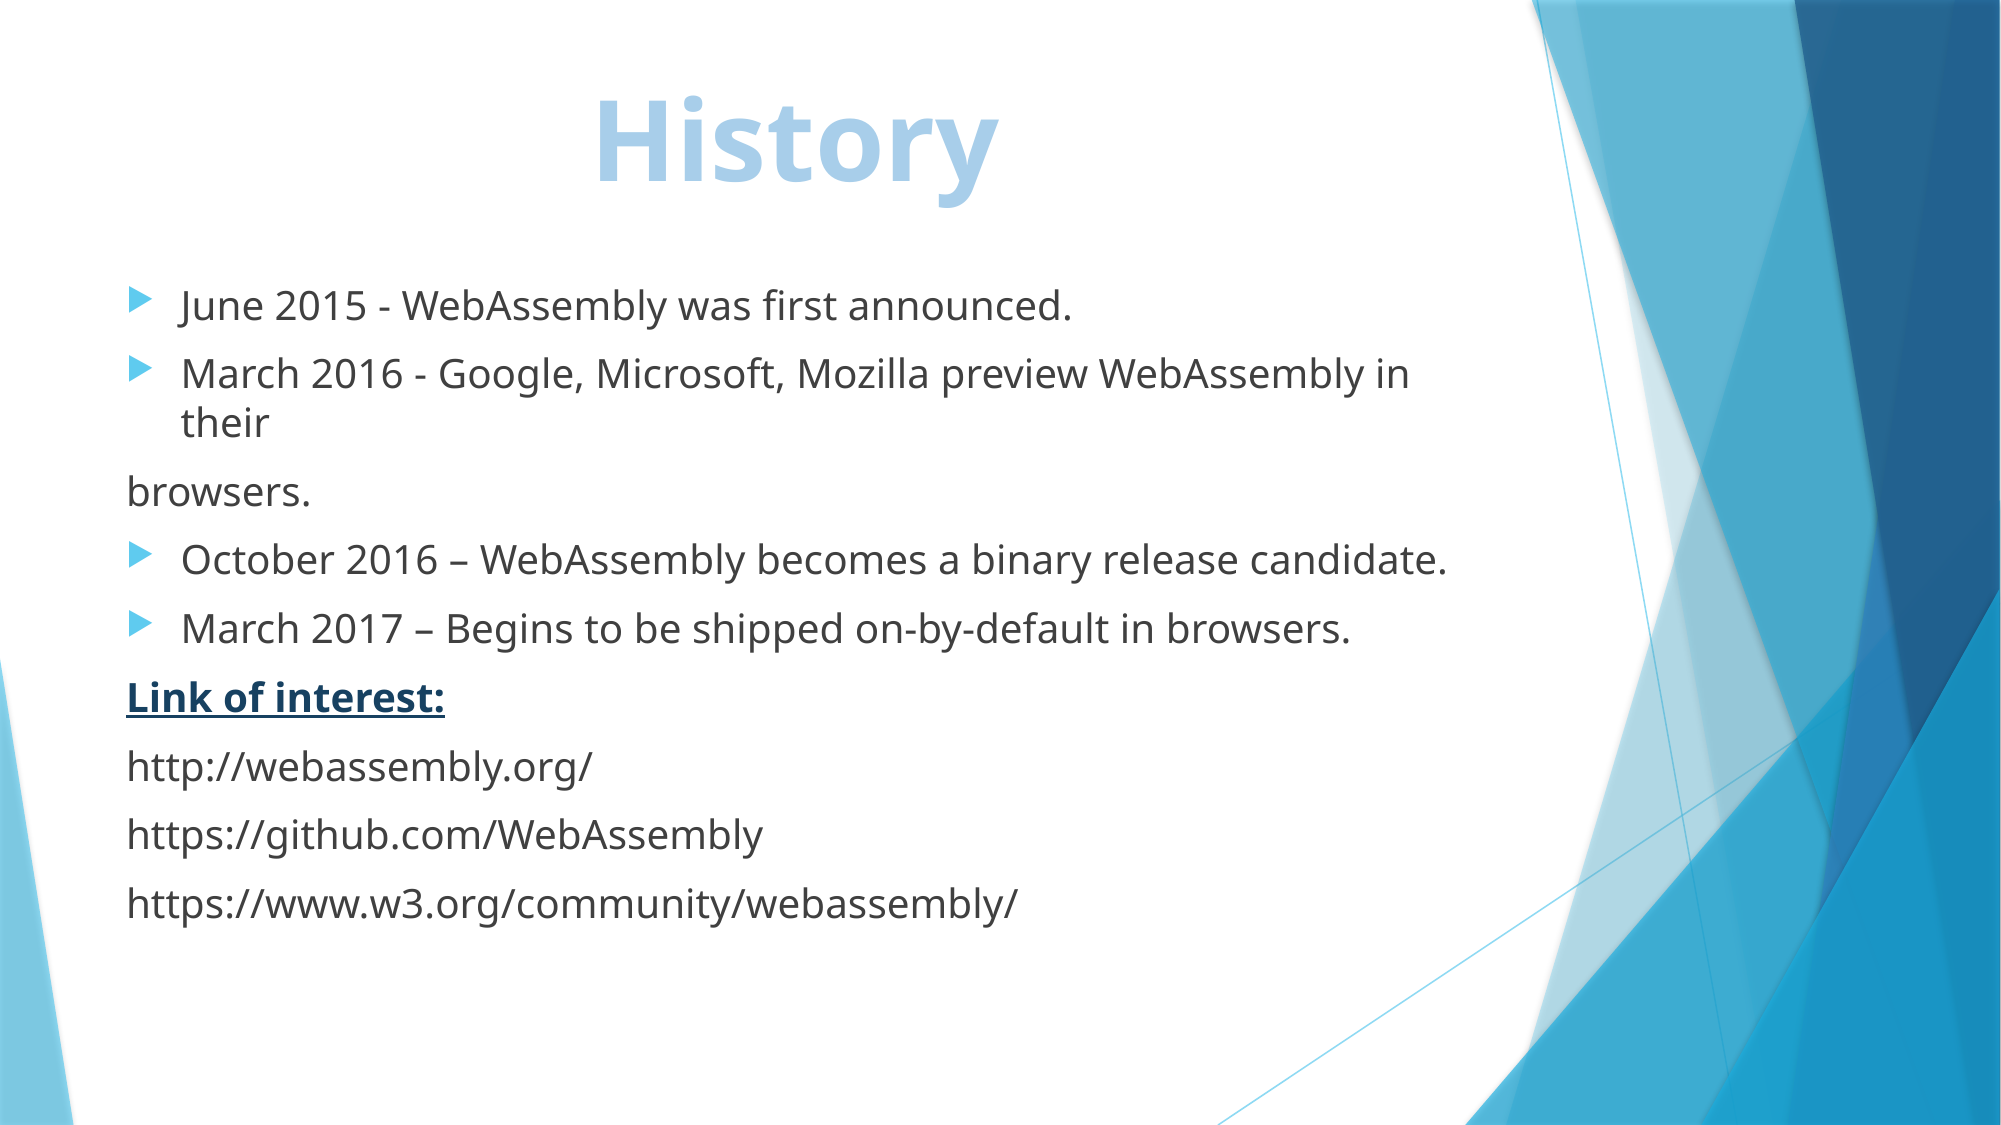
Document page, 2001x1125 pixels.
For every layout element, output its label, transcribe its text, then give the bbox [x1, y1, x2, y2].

list June 2015 - WebAssembly was first announced. March 2016 - Google, Microsoft, Mozilla preview WebAssembly in their browsers. October 2016 – WebAssembly becomes a binary release candidate. March 2017 – Begins to be shipped on-by-default in browsers. Link of interest: http://webassembly.org/ https://github.com/WebAssembly https://www.w3.org/community/webassembly/ [111, 272, 1522, 940]
text_box History [575, 61, 1016, 212]
